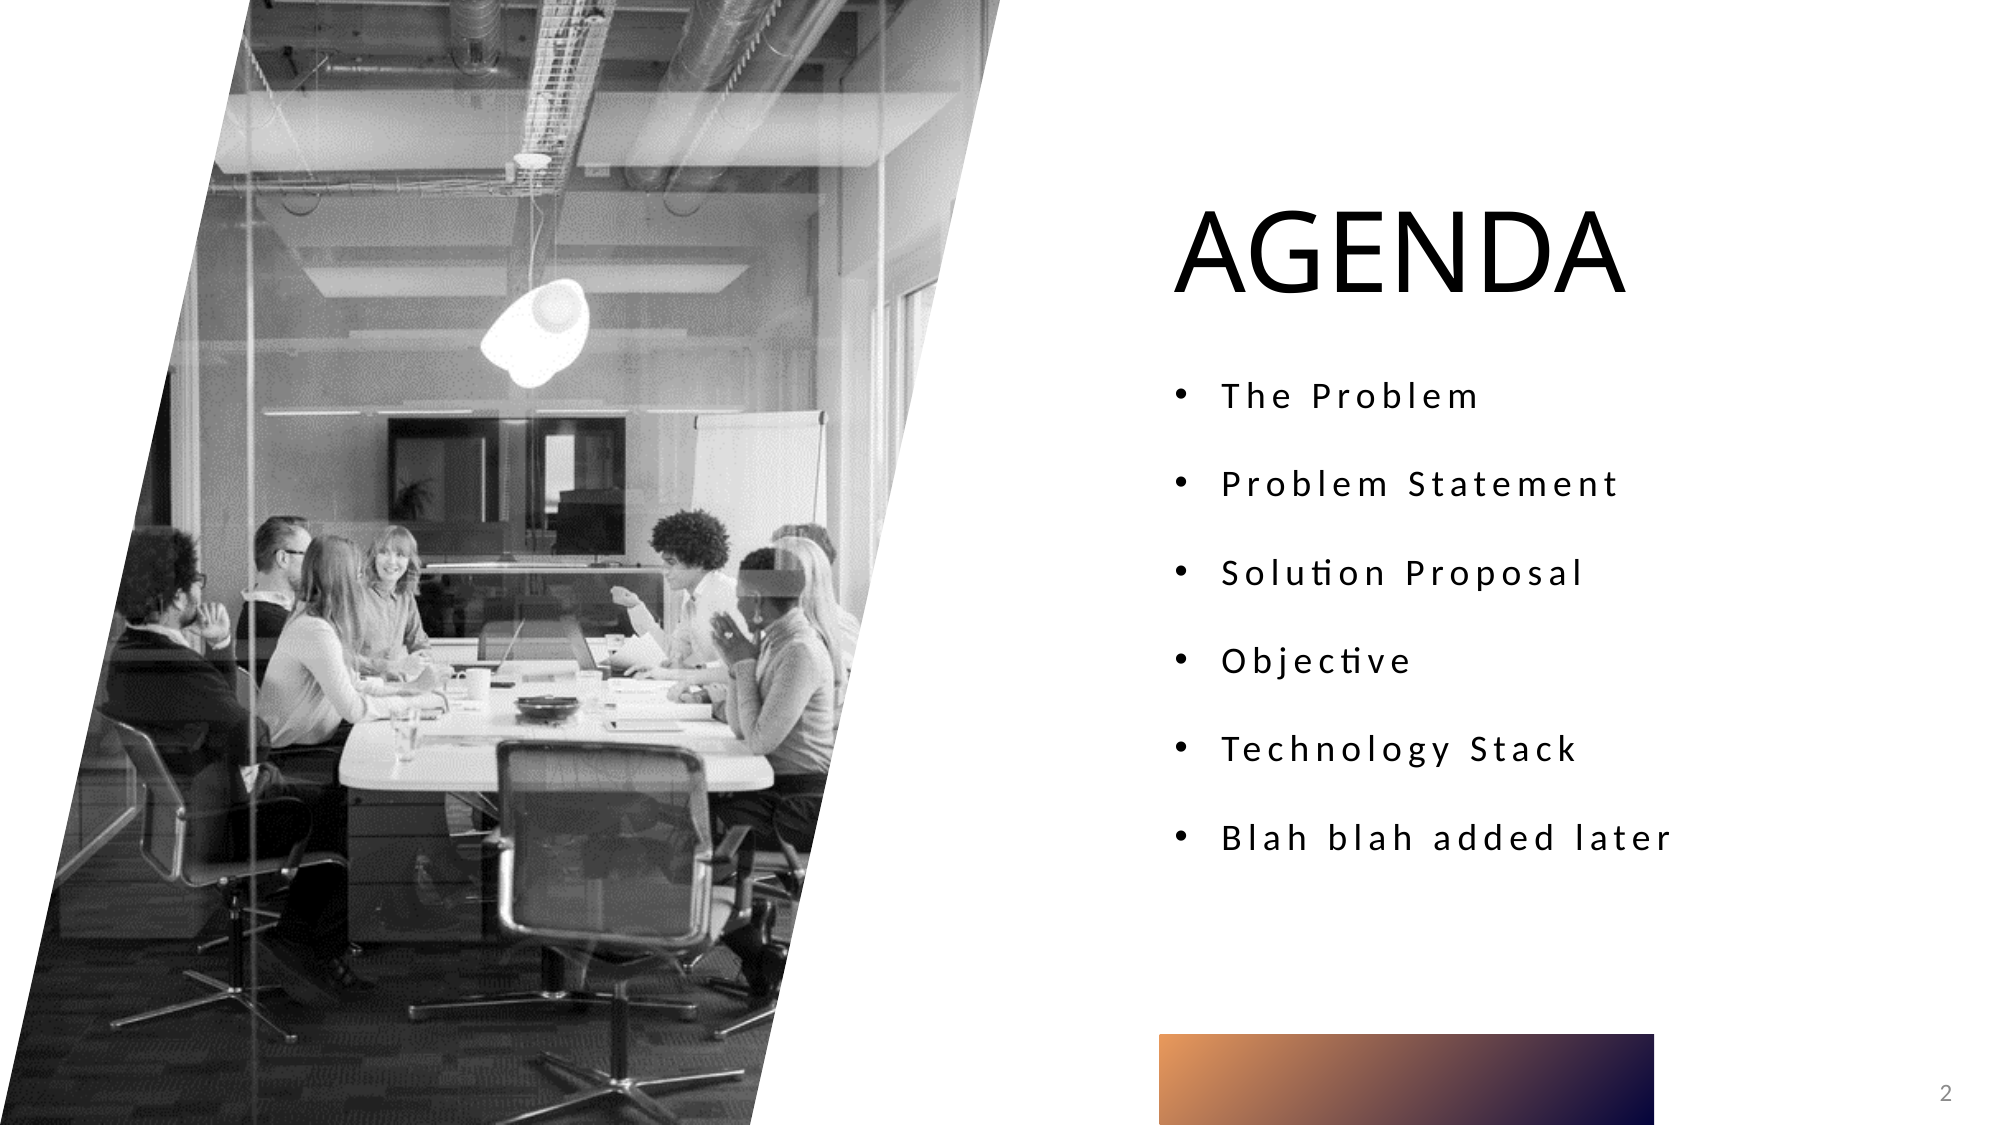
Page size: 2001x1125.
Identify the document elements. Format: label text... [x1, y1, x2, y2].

slide_number 2 [1894, 1061, 1968, 1121]
picture [0, 0, 1000, 1125]
list The Problem Problem Statement Solution Proposal Objective Technology Stack Blah blah added later [1159, 341, 1835, 965]
title Agenda [1159, 105, 1955, 341]
